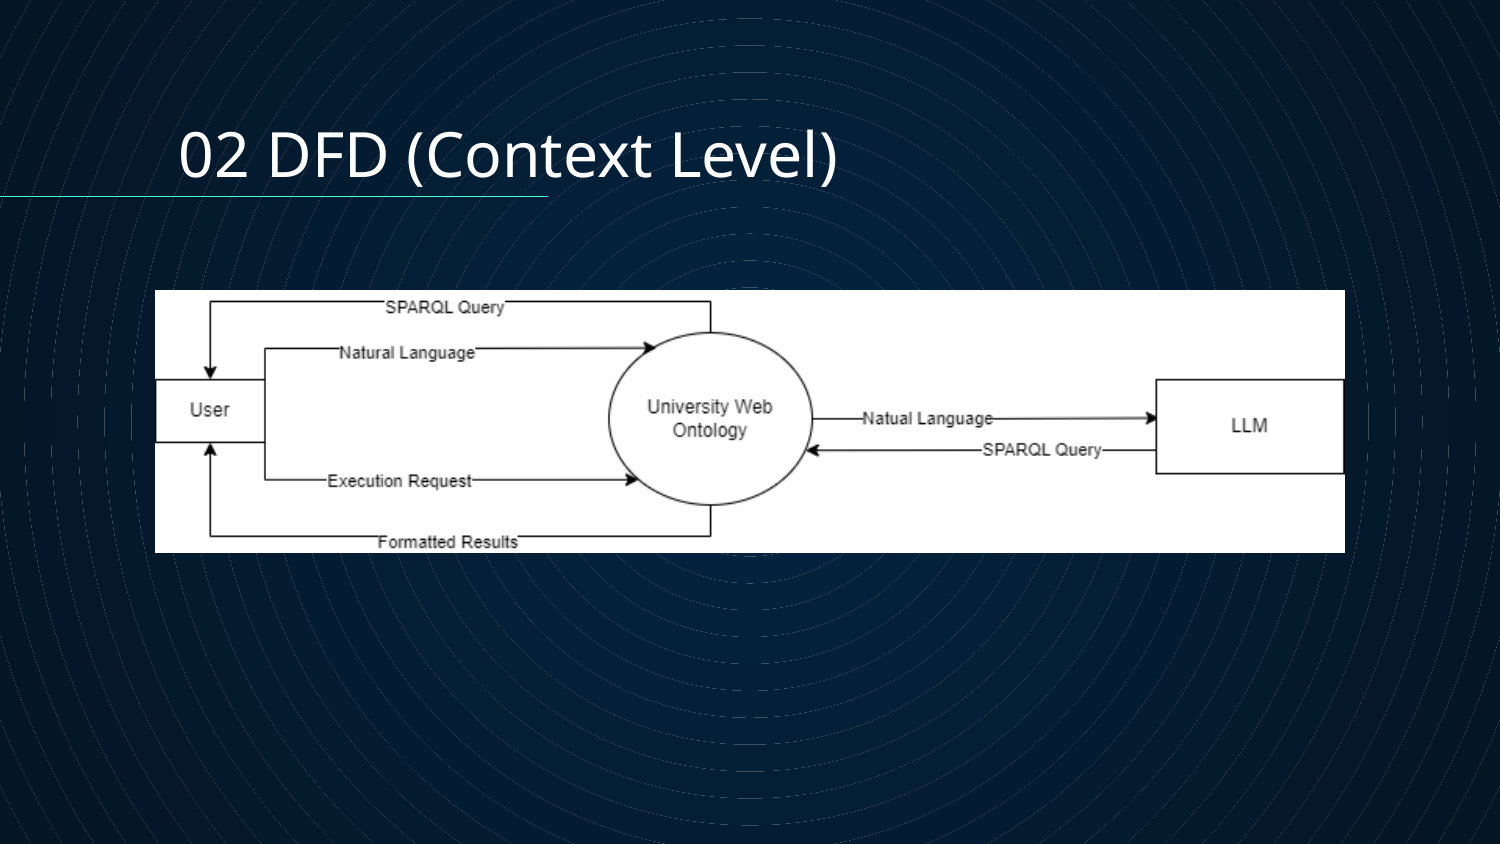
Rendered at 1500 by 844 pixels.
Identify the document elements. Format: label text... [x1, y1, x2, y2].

title 02 DFD (Context Level) [163, 105, 1449, 206]
picture [155, 290, 1345, 554]
